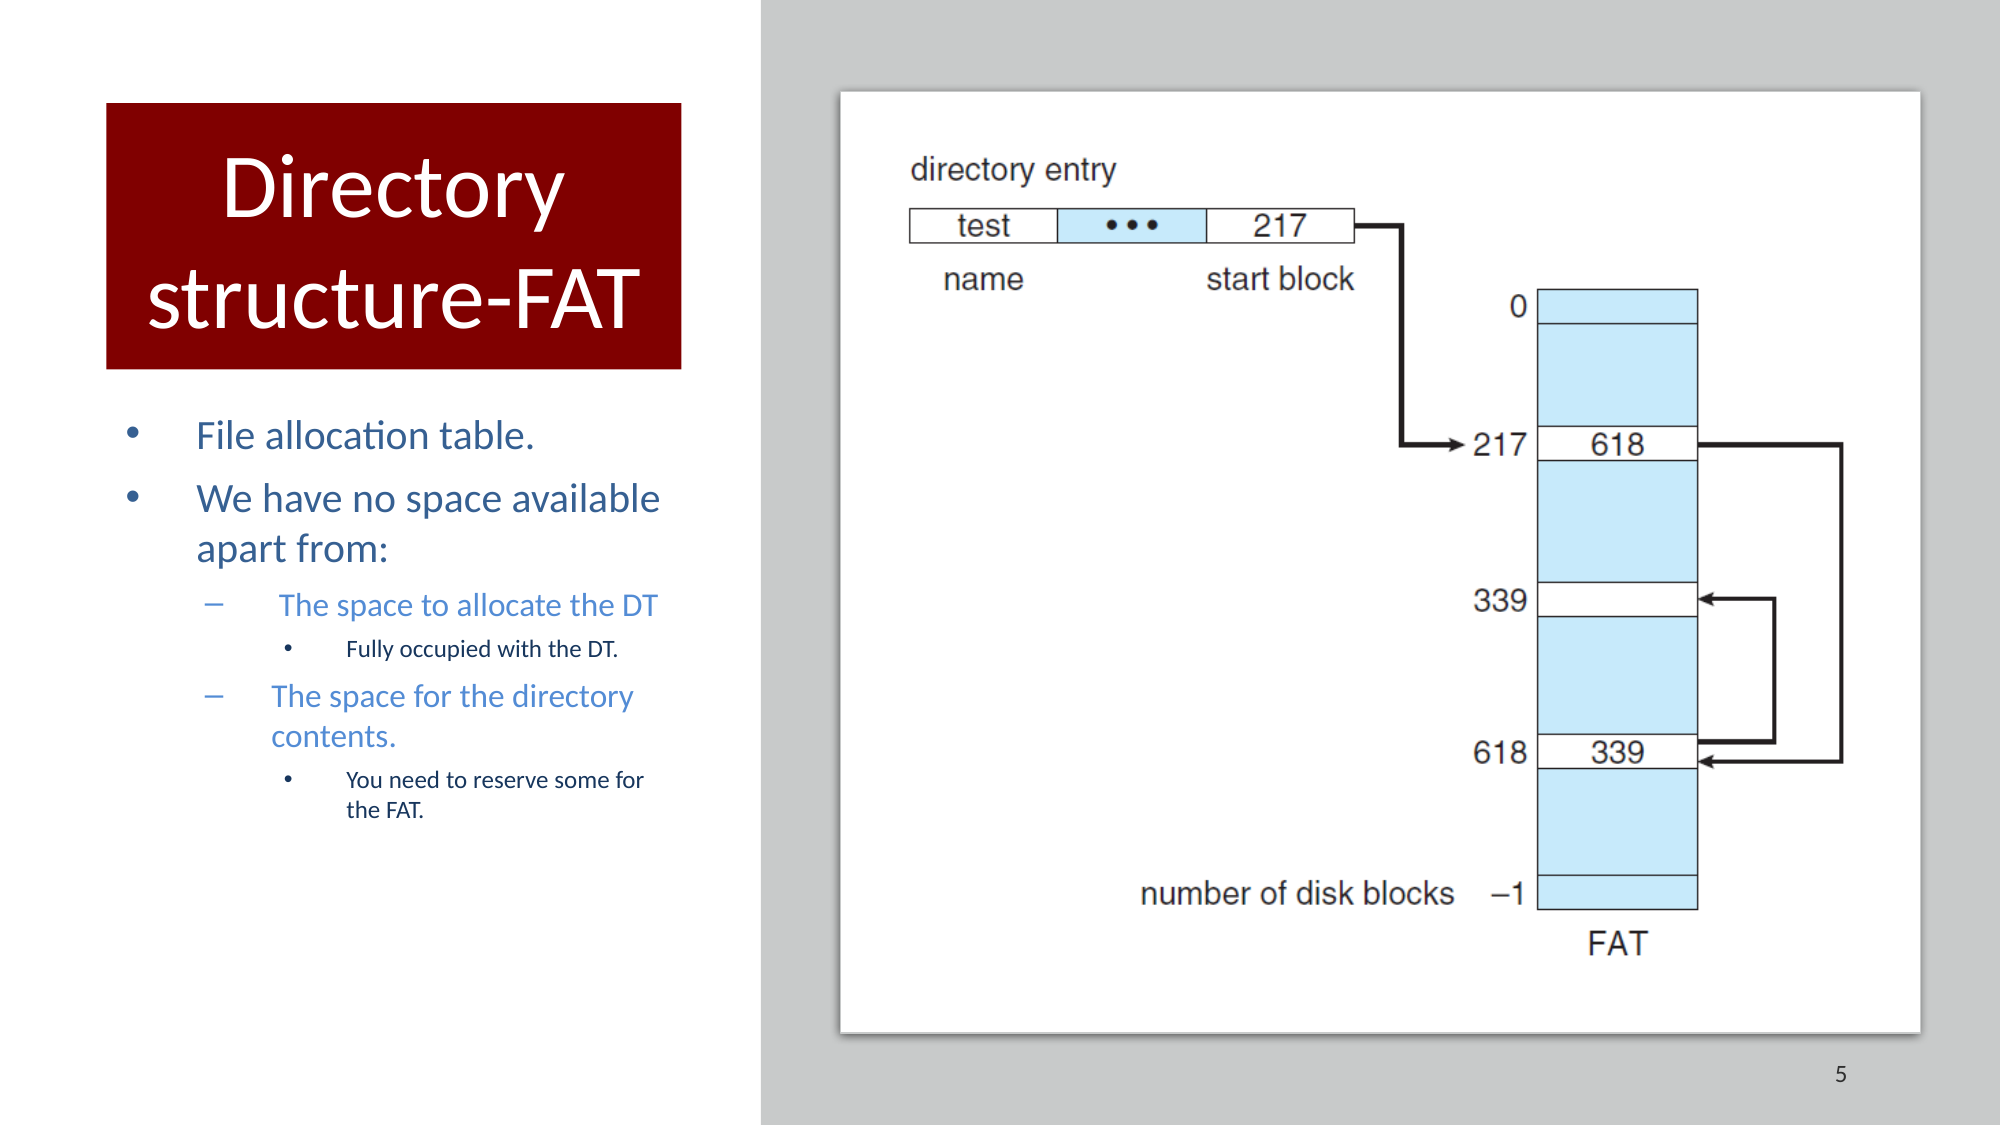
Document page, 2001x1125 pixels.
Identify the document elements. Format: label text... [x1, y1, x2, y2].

title Directory structure-FAT [106, 103, 682, 370]
text_box [838, 89, 1923, 1035]
slide_number 5 [1412, 1042, 1863, 1103]
list File allocation table. We have no space available apart from: The space to allocate the DT Fully occupied with the DT. The space for the directory contents. You need to reserve some for the FAT. [106, 399, 682, 1021]
text_box [759, 0, 2000, 1125]
picture [886, 137, 1875, 988]
